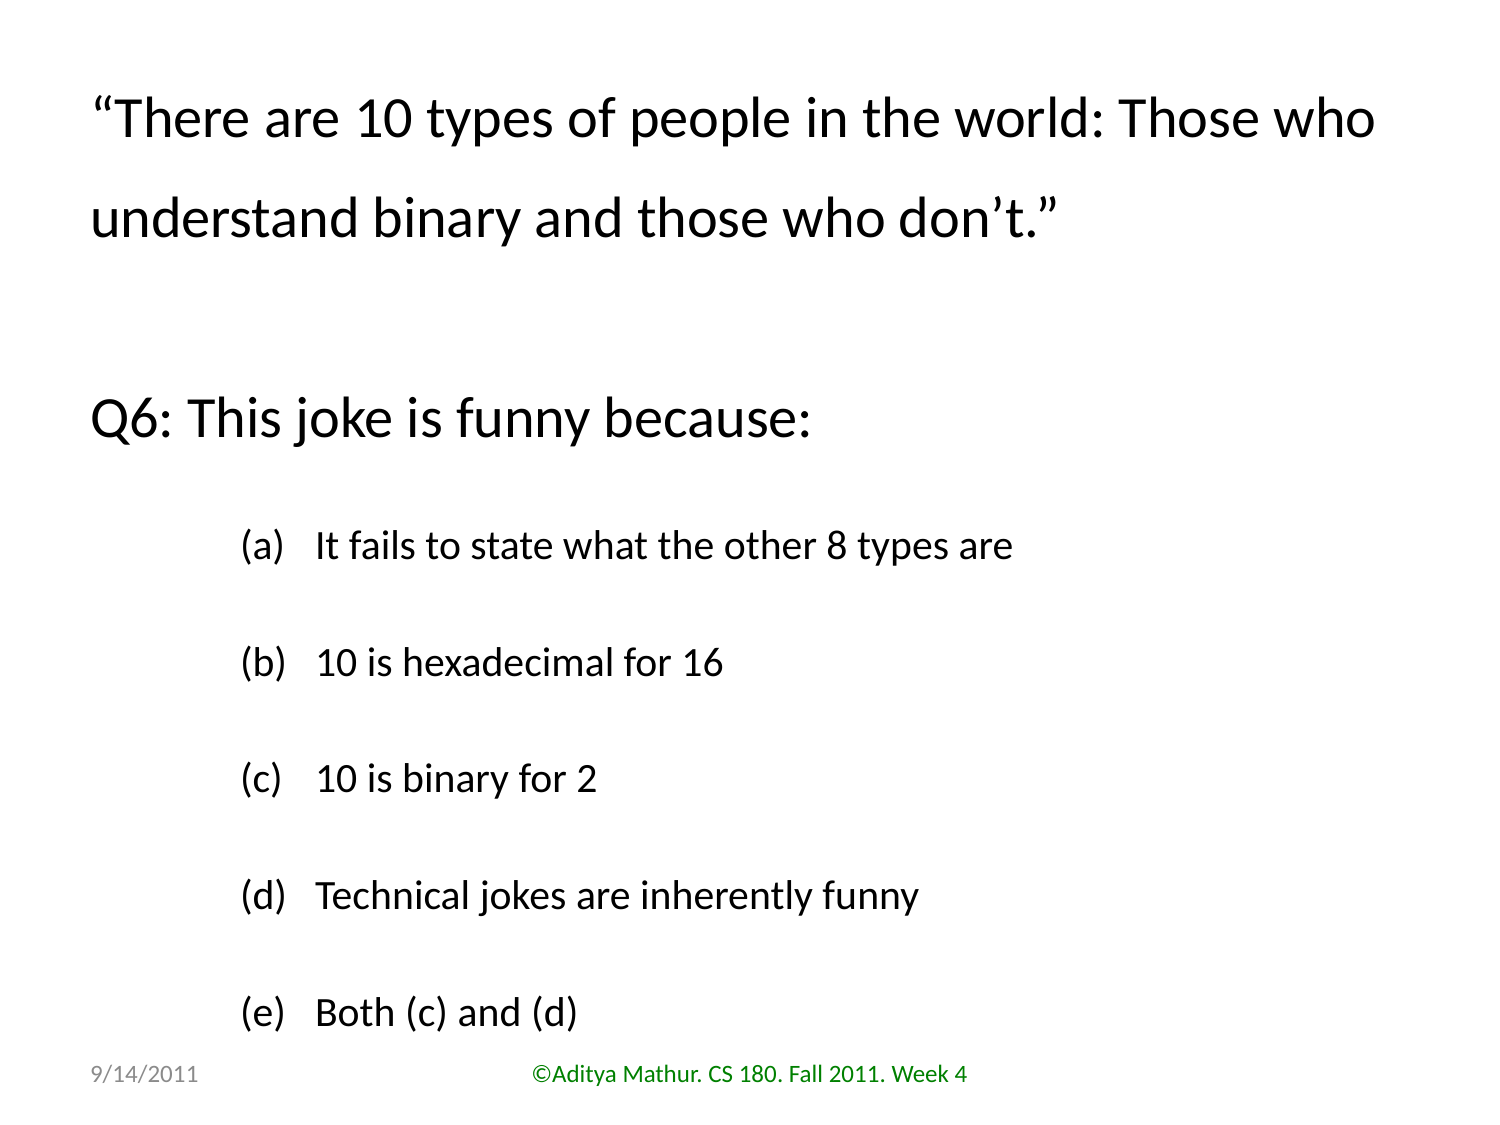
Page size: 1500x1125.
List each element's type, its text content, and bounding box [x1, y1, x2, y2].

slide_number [75, 1042, 425, 1103]
title “There are 10 types of people in the world: Those who understand binary and those who don’t.” Q6: This joke is funny because: [75, 45, 1457, 454]
footer ©Aditya Mathur. CS 180. Fall 2011. Week 4 [512, 1042, 988, 1103]
text_box It fails to state what the other 8 types are 10 is hexadecimal for 16 10 is binary for 2 Technical jokes are inherently funny Both (c) and (d) [225, 502, 1425, 1043]
